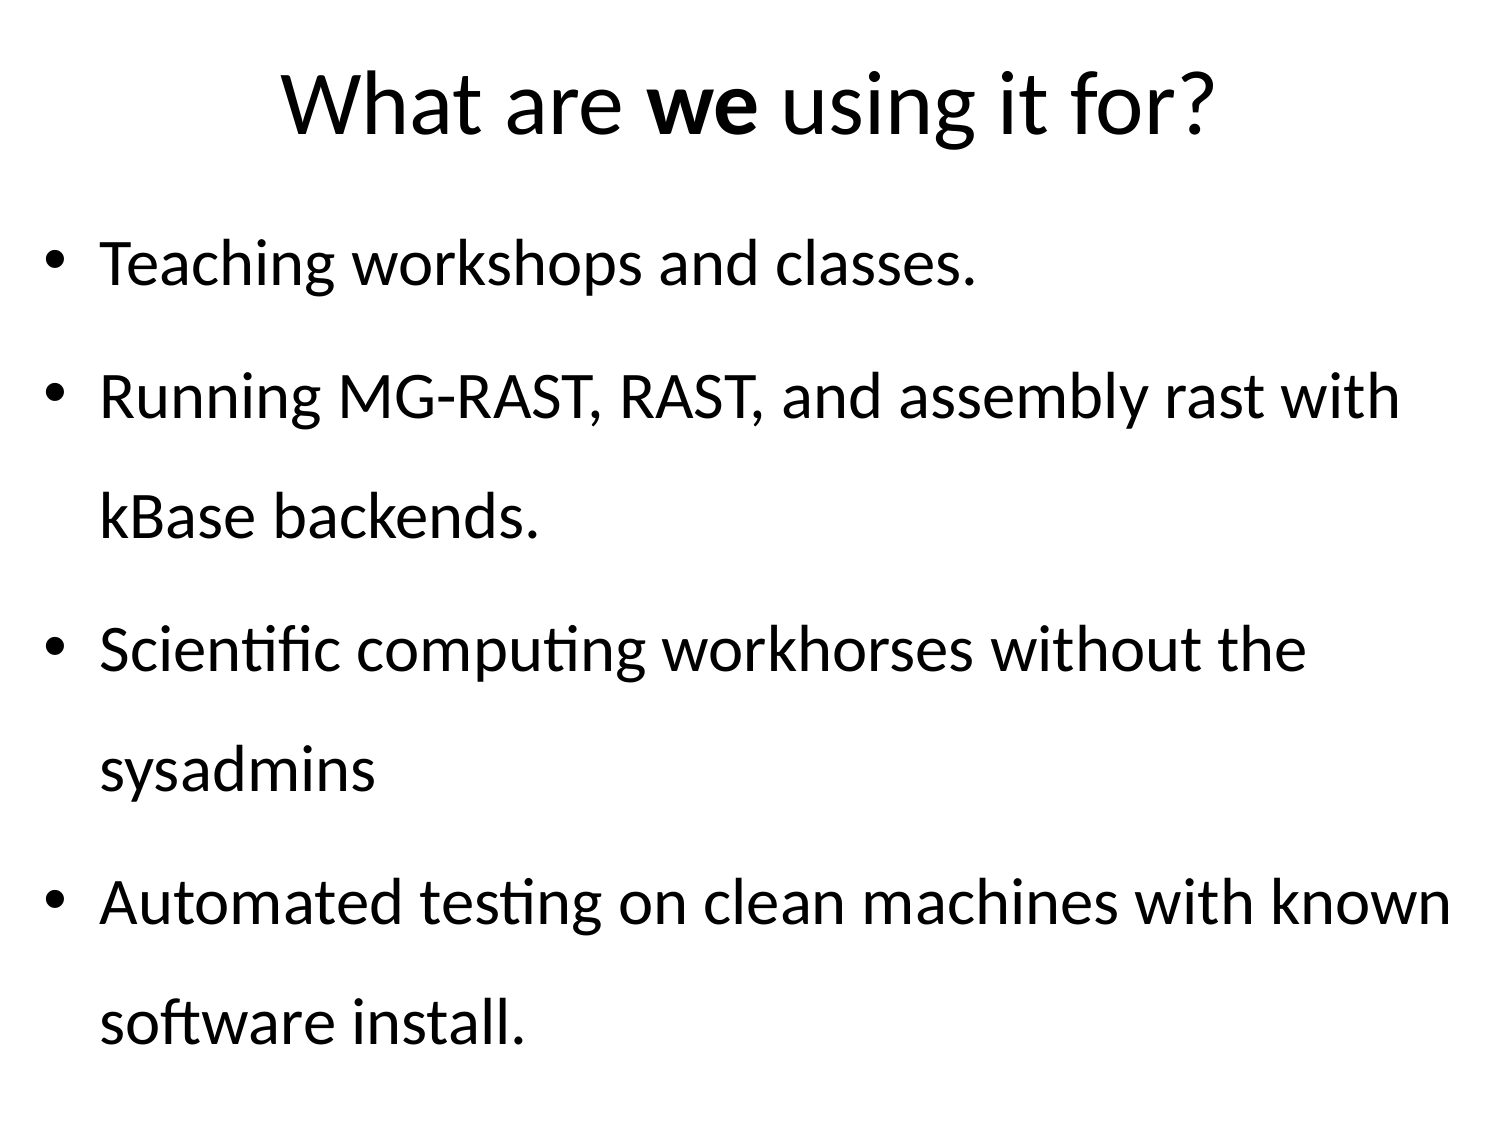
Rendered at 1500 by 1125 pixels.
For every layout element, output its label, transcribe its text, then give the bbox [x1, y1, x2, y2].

title What are we using it for? [75, 4, 1425, 170]
list Teaching workshops and classes. Running MG-RAST, RAST, and assembly rast with kBase backends. Scientific computing workhorses without the sysadmins Automated testing on clean machines with known software install. [28, 170, 1500, 914]
